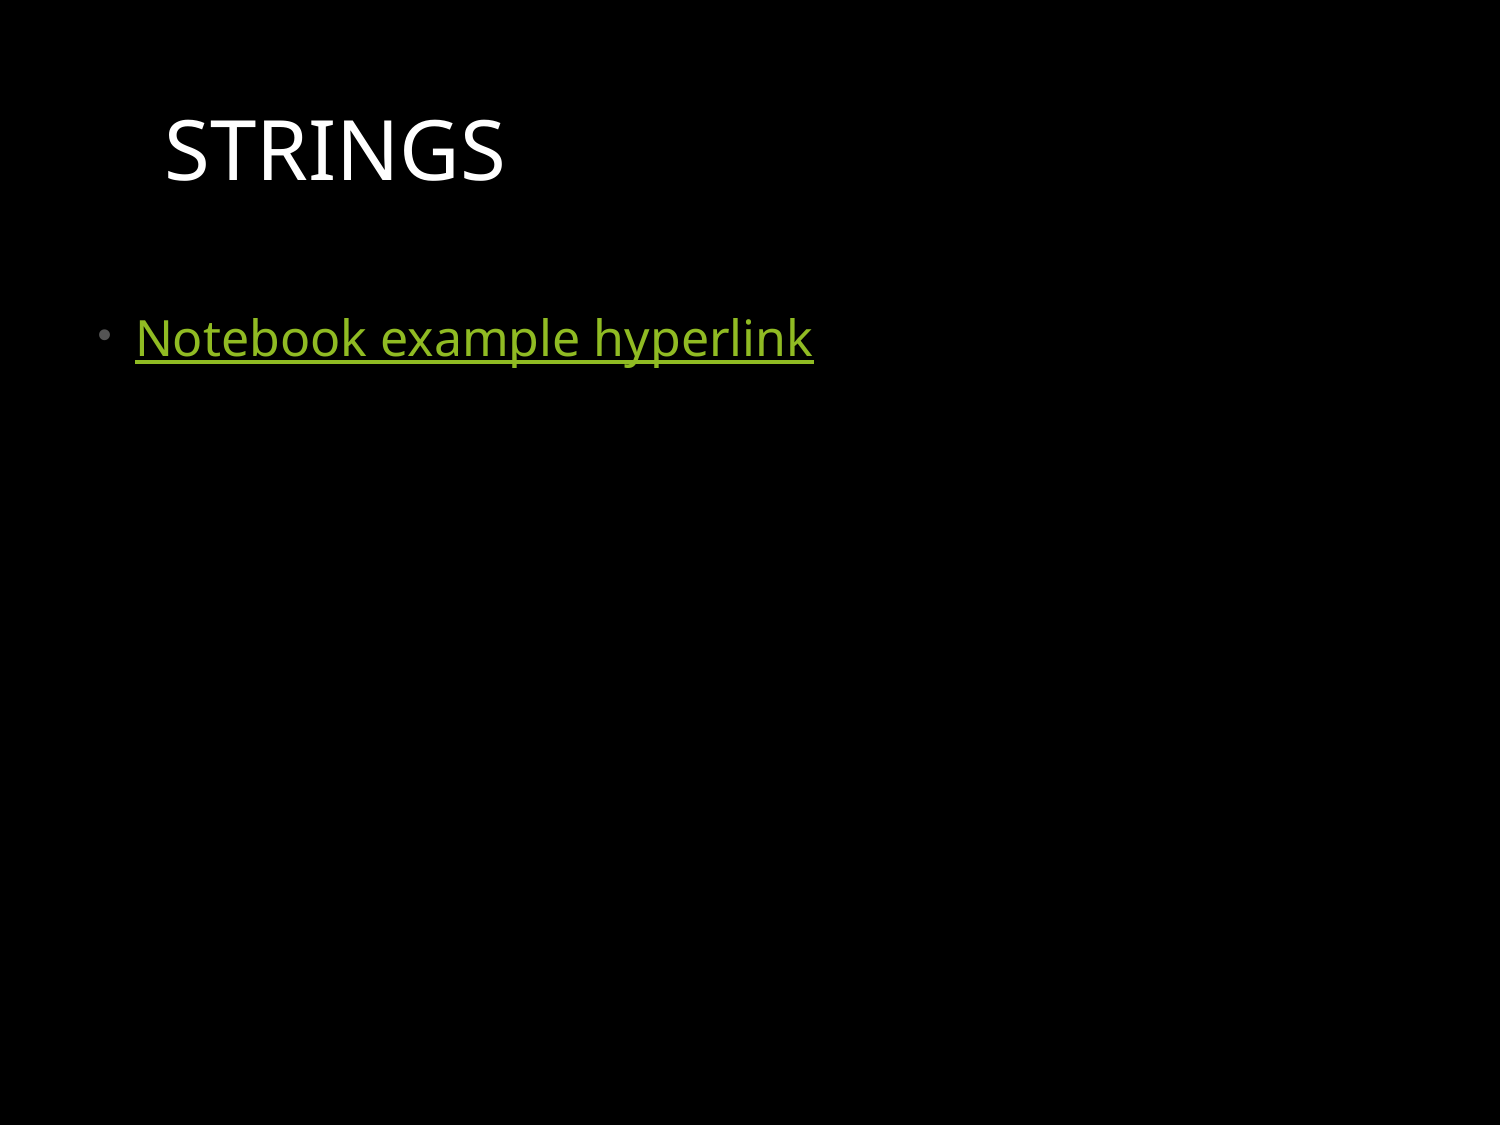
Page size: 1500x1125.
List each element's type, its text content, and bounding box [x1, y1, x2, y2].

list Notebook example hyperlink [75, 299, 1425, 1013]
title Strings [149, 45, 1351, 263]
